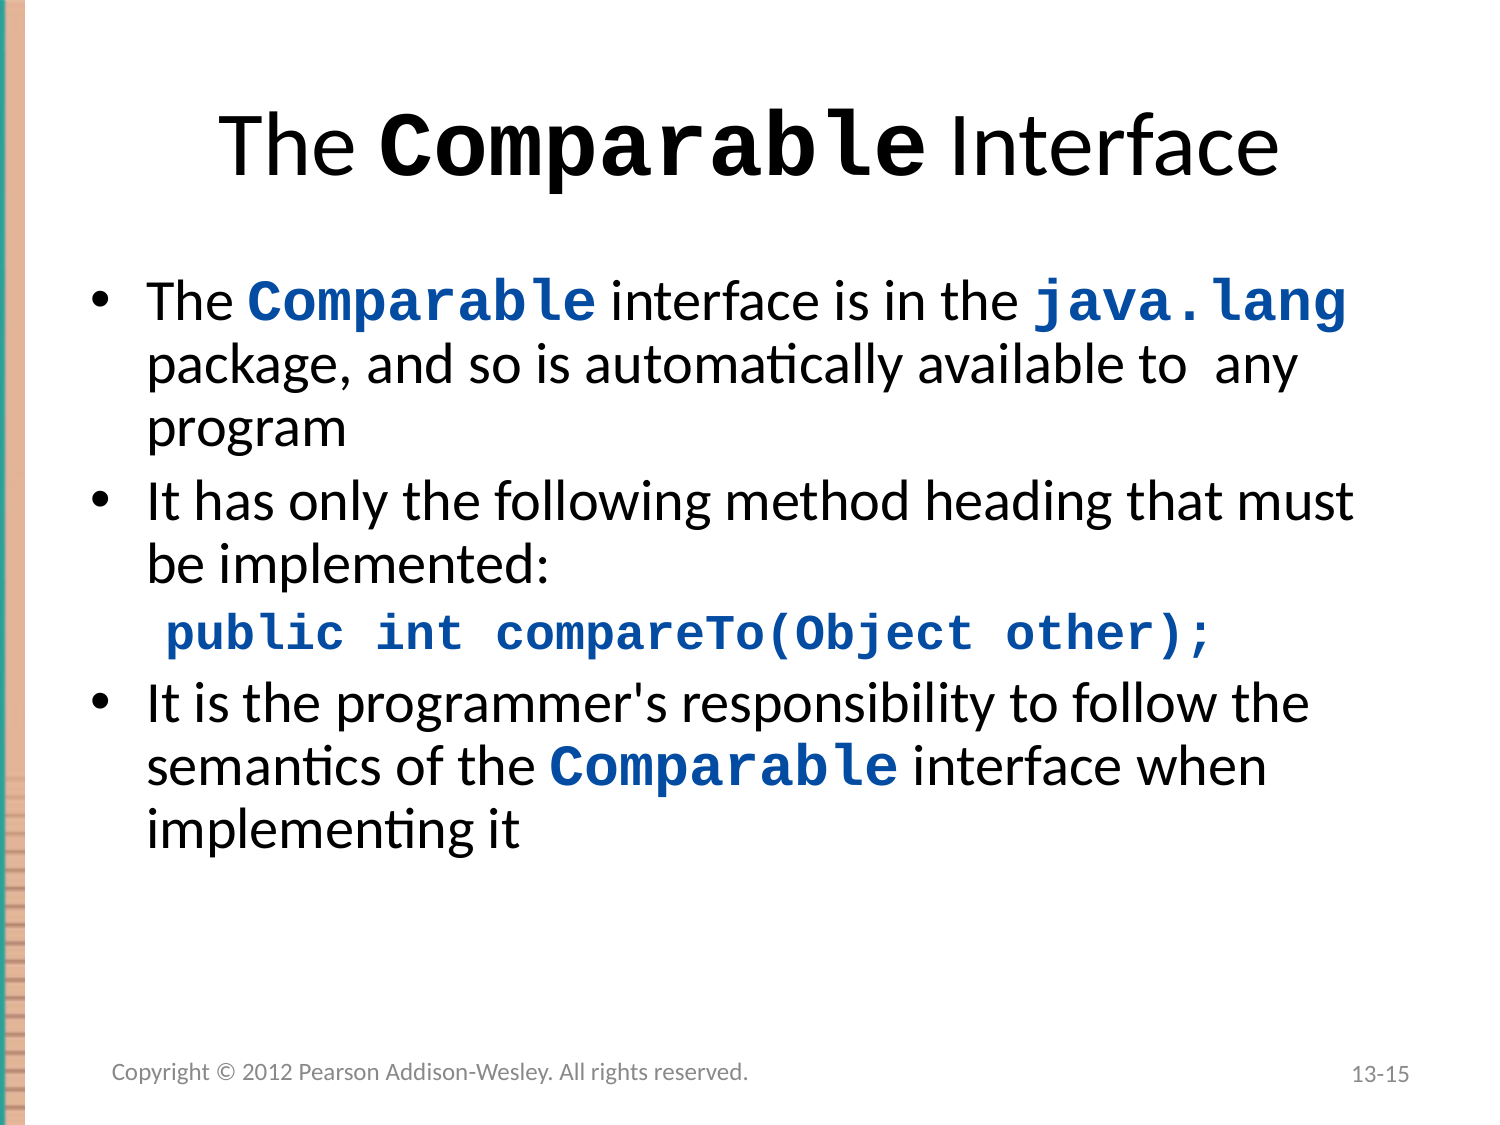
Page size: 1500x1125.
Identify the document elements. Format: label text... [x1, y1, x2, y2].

title The Comparable Interface [74, 44, 1426, 233]
picture [0, 0, 25, 1125]
slide_number 13-15 [1074, 1042, 1425, 1103]
list The Comparable interface is in the java.lang package, and so is automatically available to any program It has only the following method heading that must be implemented: public int compareTo(Object other); It is the programmer's responsibility to follow the semantics of the Comparable interface when implementing it [74, 262, 1426, 1006]
footer Copyright © 2012 Pearson Addison-Wesley. All rights reserved. [75, 1040, 788, 1100]
